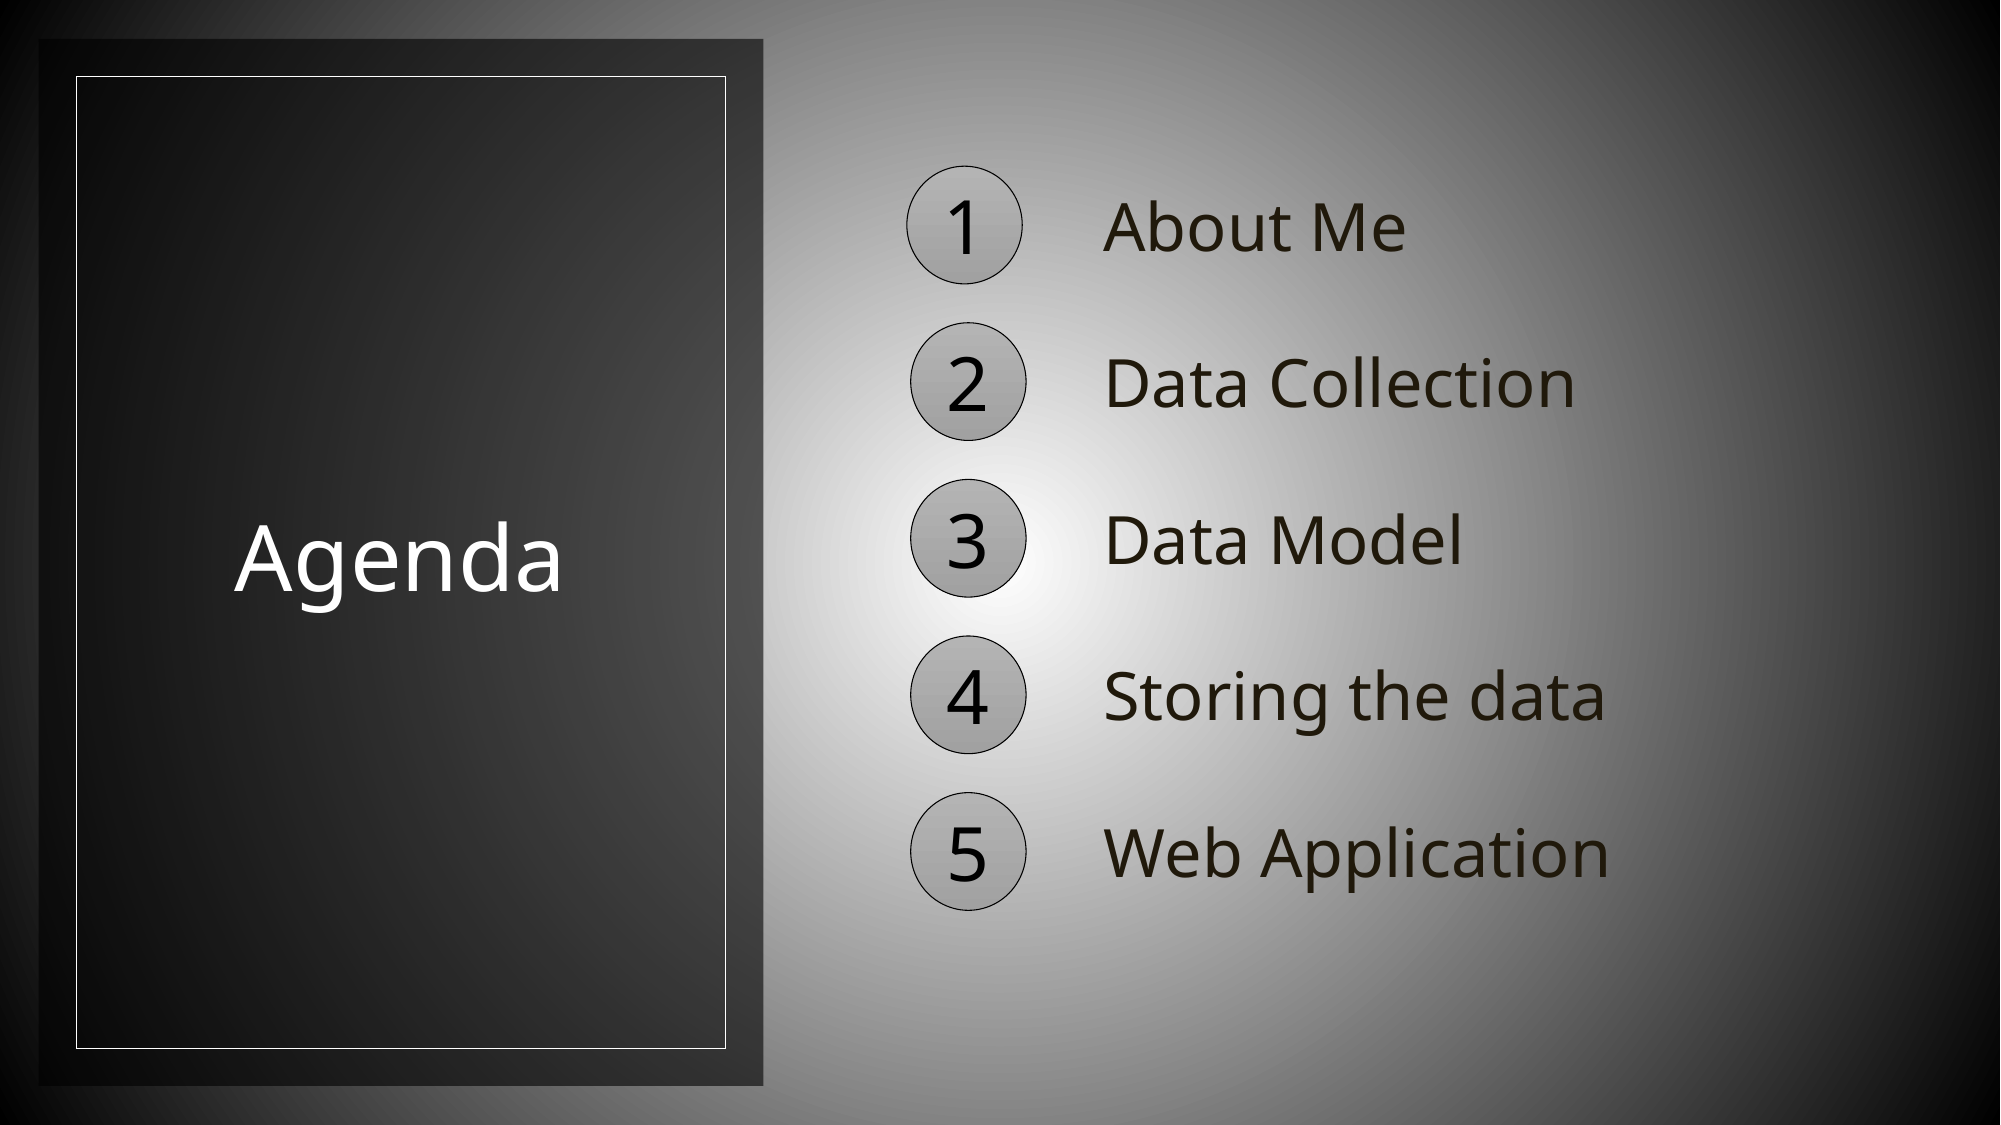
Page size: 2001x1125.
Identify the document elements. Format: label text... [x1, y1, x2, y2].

text_box 1 [906, 165, 1023, 285]
text_box Storing the data [1088, 646, 1675, 742]
text_box Data Model [1088, 490, 1675, 585]
text_box [38, 38, 764, 1086]
text_box Data Collection [1088, 333, 1675, 429]
text_box 5 [910, 792, 1027, 911]
title Agenda [110, 143, 692, 980]
text_box About Me [1088, 176, 1675, 272]
text_box 3 [910, 478, 1027, 598]
text_box [76, 76, 726, 1049]
text_box Web Application [1088, 803, 1889, 899]
text_box [0, 0, 2000, 1125]
text_box 4 [910, 635, 1027, 755]
text_box 2 [910, 322, 1027, 441]
